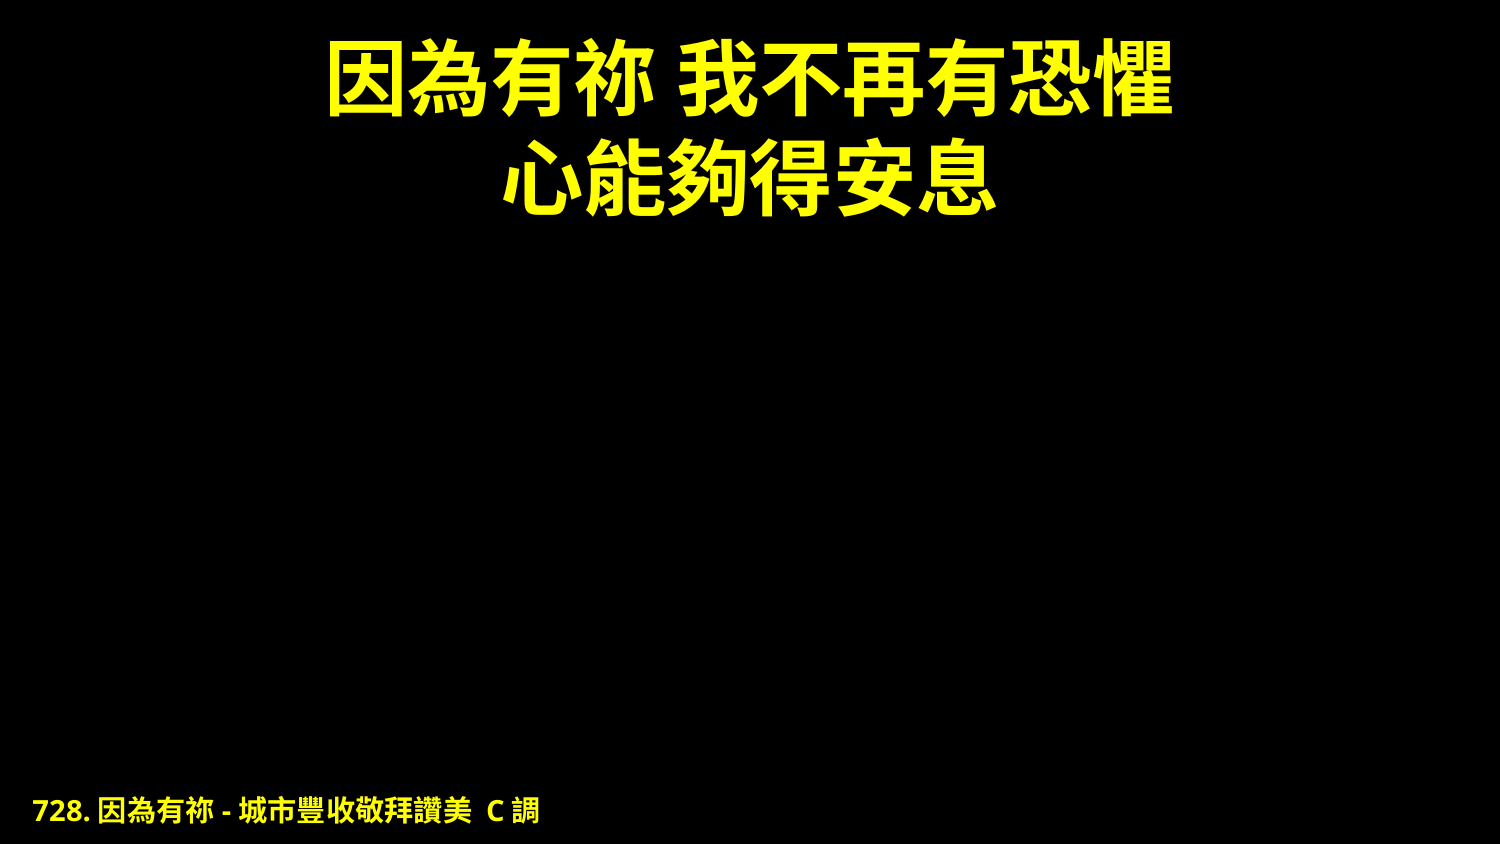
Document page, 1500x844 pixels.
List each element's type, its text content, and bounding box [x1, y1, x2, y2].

text_box 728.因為有祢-城市豐收敬拜讚美 C調 [17, 784, 750, 835]
title 因為有祢 我不再有恐懼 心能夠得安息 [0, 55, 1500, 197]
